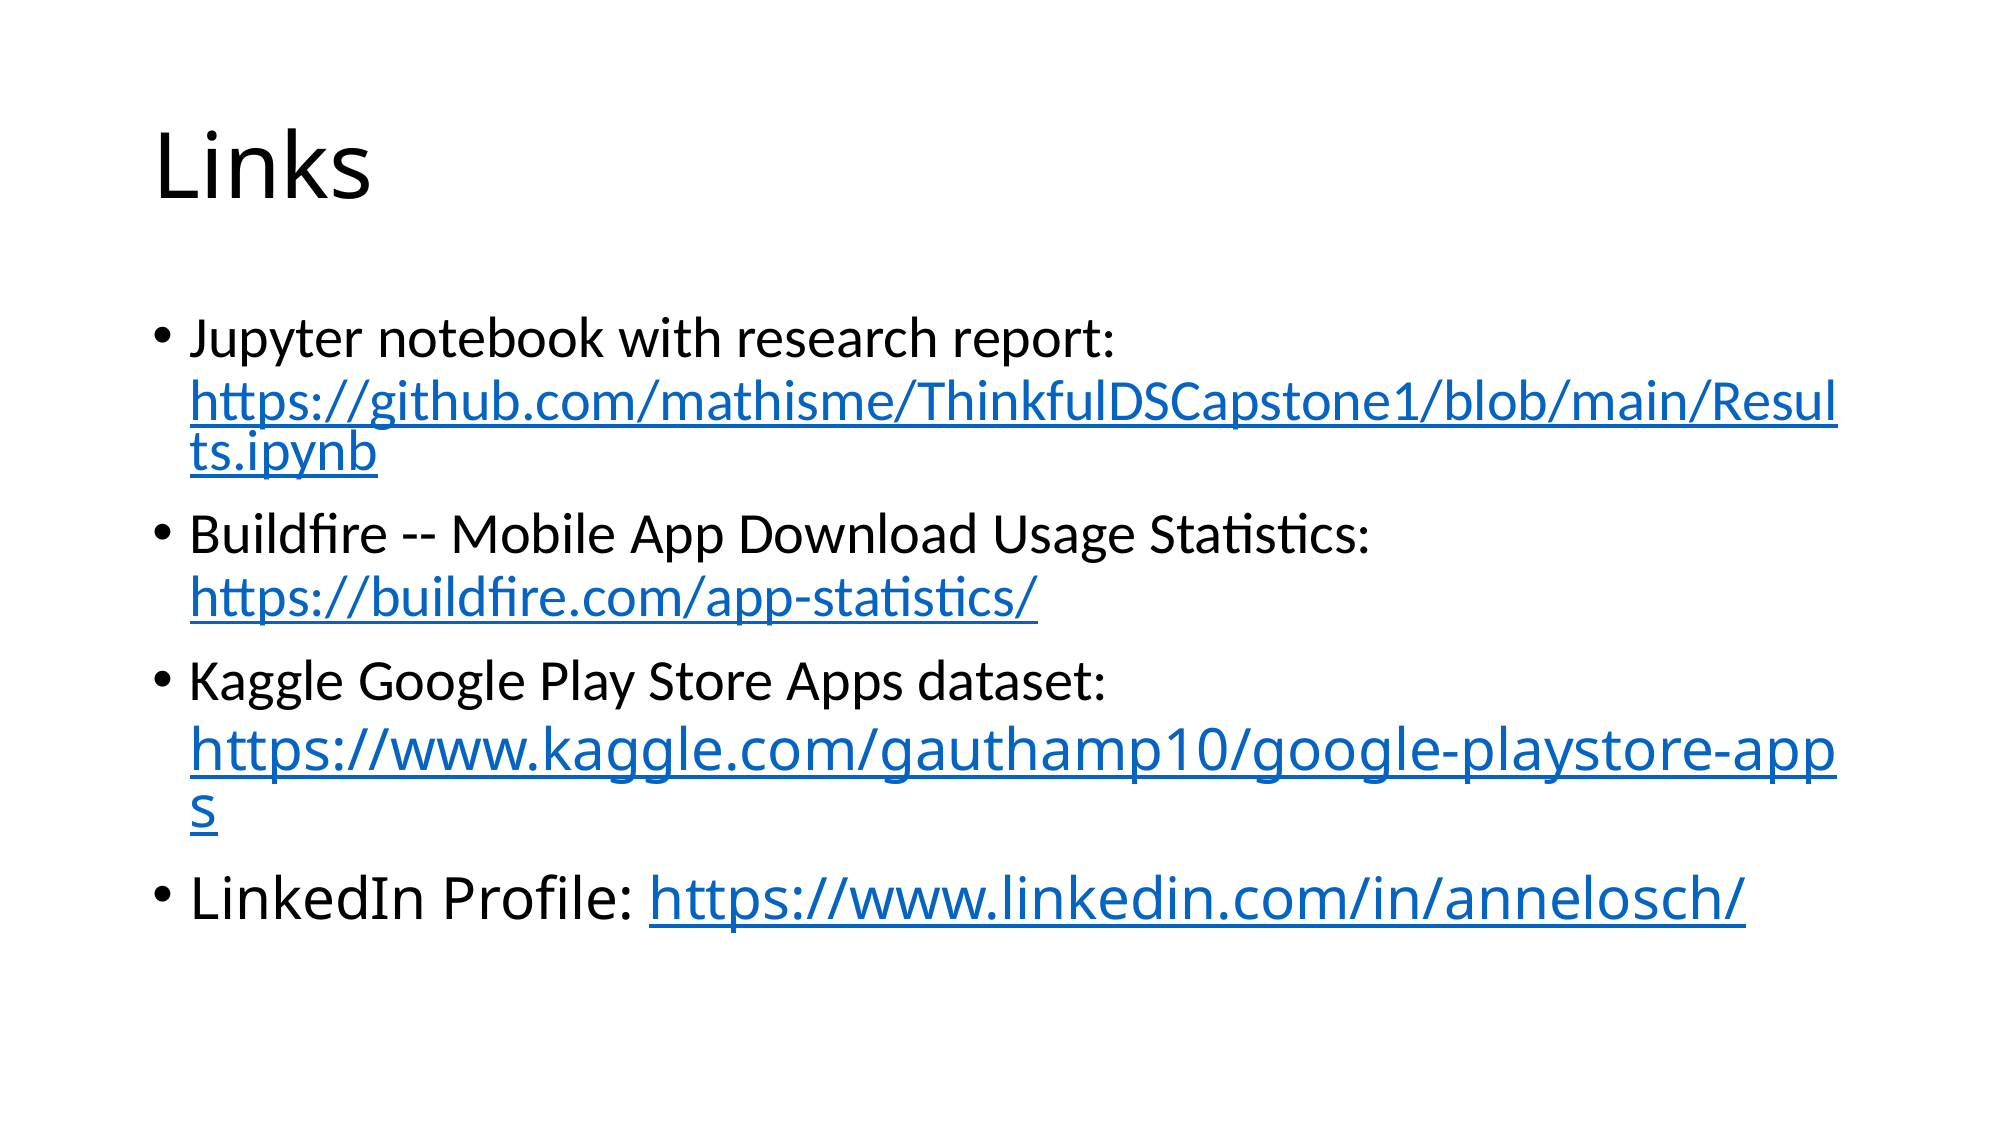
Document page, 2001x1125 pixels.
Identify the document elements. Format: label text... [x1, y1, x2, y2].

title Links [137, 59, 1863, 278]
list Jupyter notebook with research report: https://github.com/mathisme/ThinkfulDSCapstone1/blob/main/Results.ipynb Buildfire -- Mobile App Download Usage Statistics: https://buildfire.com/app-statistics/ Kaggle Google Play Store Apps dataset: https://www.kaggle.com/gauthamp10/google-playstore-apps LinkedIn Profile: https://www.linkedin.com/in/annelosch/ [137, 299, 1863, 1014]
